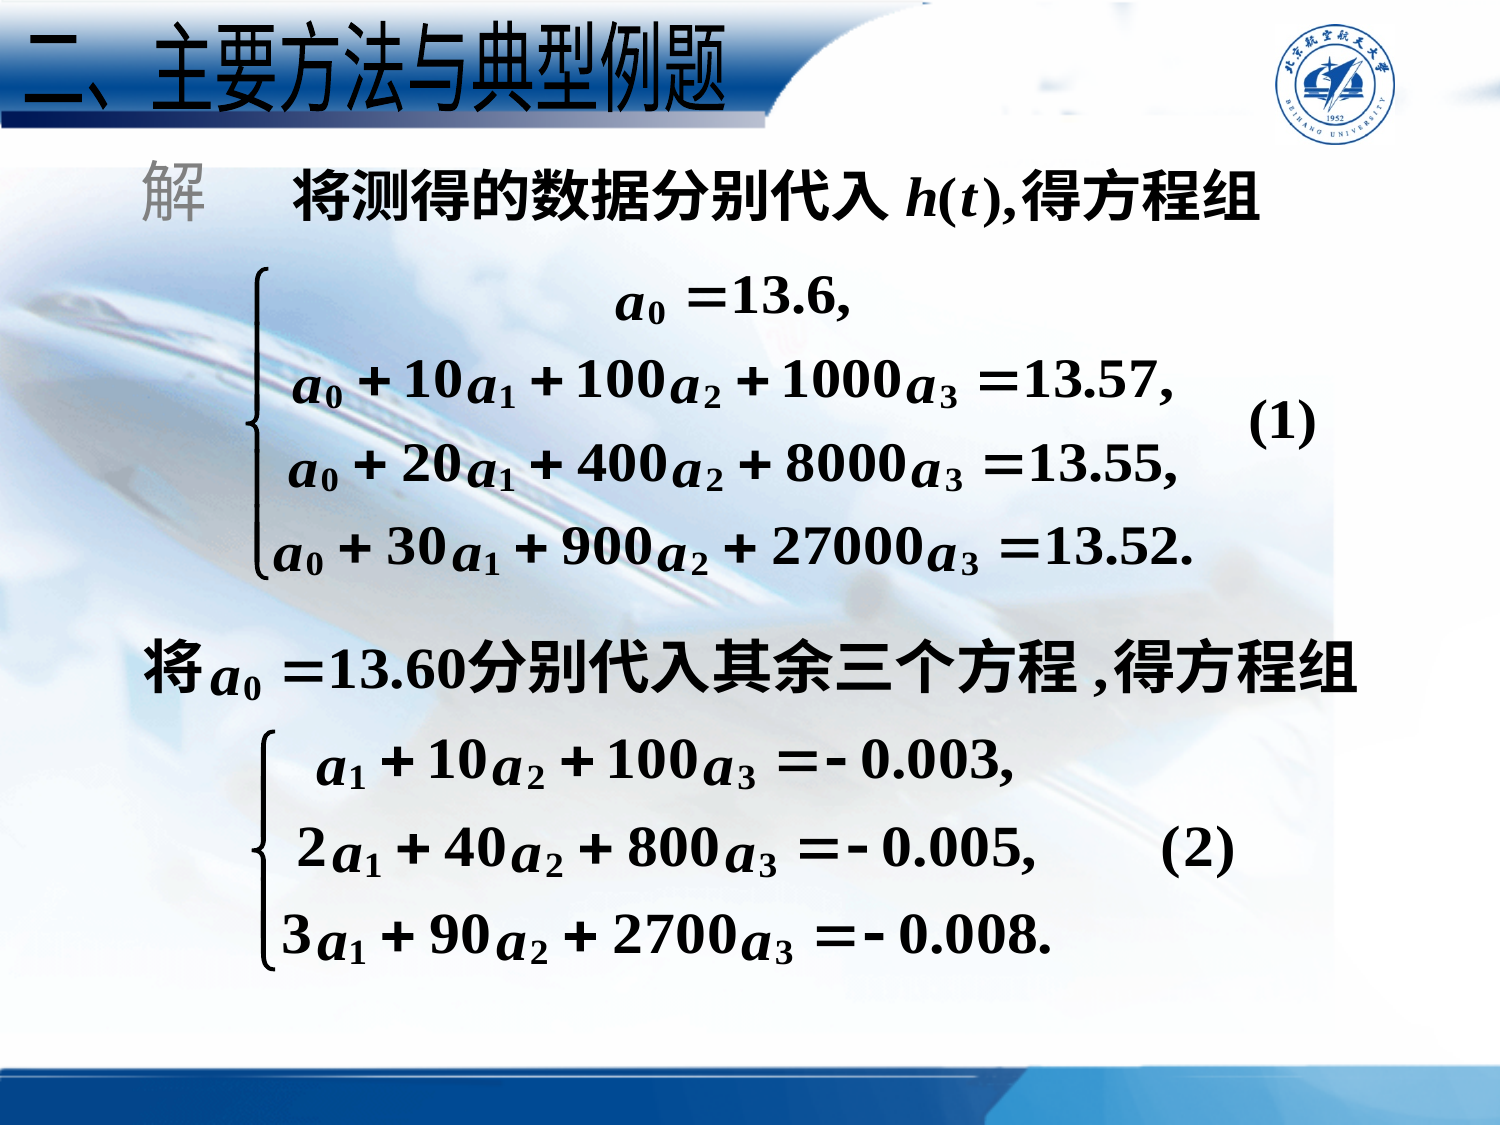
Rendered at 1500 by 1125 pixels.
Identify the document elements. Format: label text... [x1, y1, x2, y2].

picture [0, 0, 1500, 1125]
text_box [140, 635, 1369, 976]
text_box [187, 166, 1320, 584]
text_box 解 [125, 142, 222, 238]
